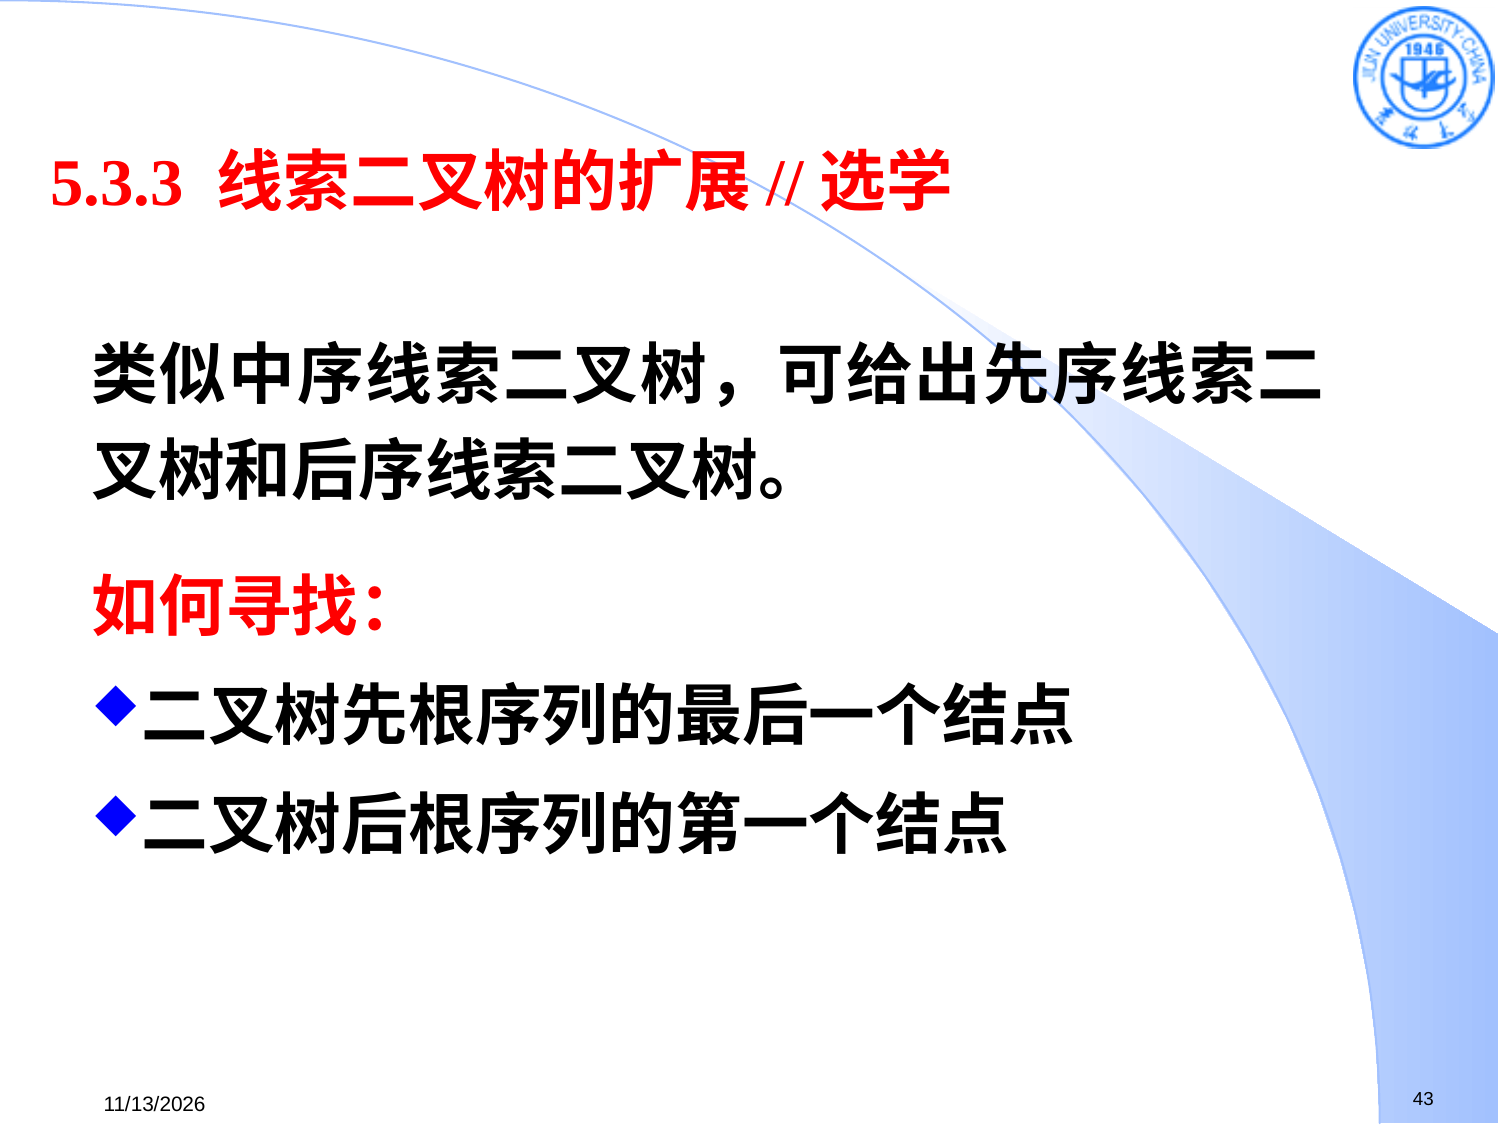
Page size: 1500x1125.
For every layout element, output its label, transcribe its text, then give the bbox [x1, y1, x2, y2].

text_box 类似中序线索二叉树，可给出先序线索二叉树和后序线索二叉树。 如何寻找： 二叉树先根序列的最后一个结点 二叉树后根序列的第一个结点 [76, 308, 1341, 870]
text_box 5.3.3 线索二叉树的扩展//选学 [35, 131, 1135, 226]
picture [1353, 6, 1495, 149]
